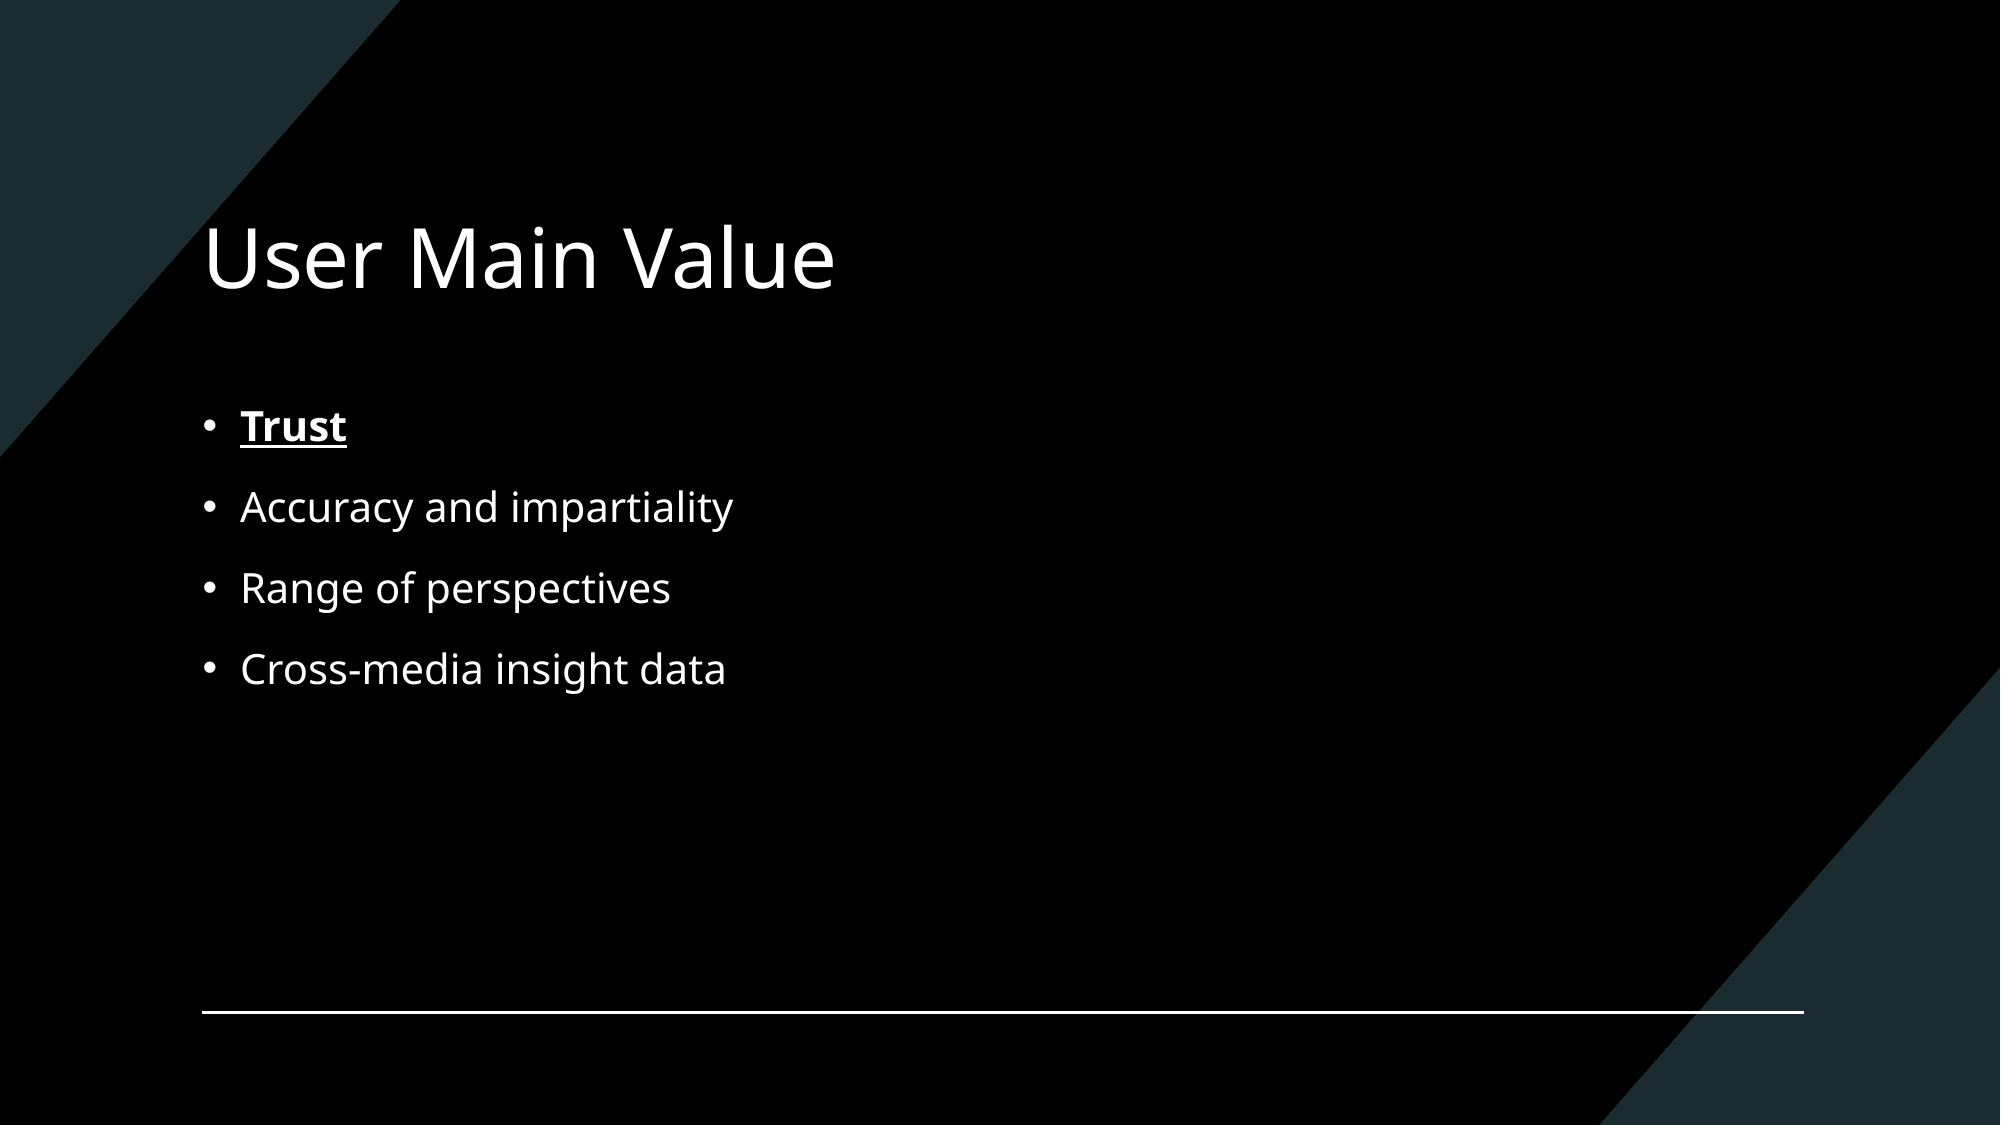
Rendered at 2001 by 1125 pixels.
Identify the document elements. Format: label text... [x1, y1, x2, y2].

title User Main Value [187, 143, 1813, 367]
list Trust Accuracy and impartiality Range of perspectives Cross-media insight data [187, 382, 1813, 968]
